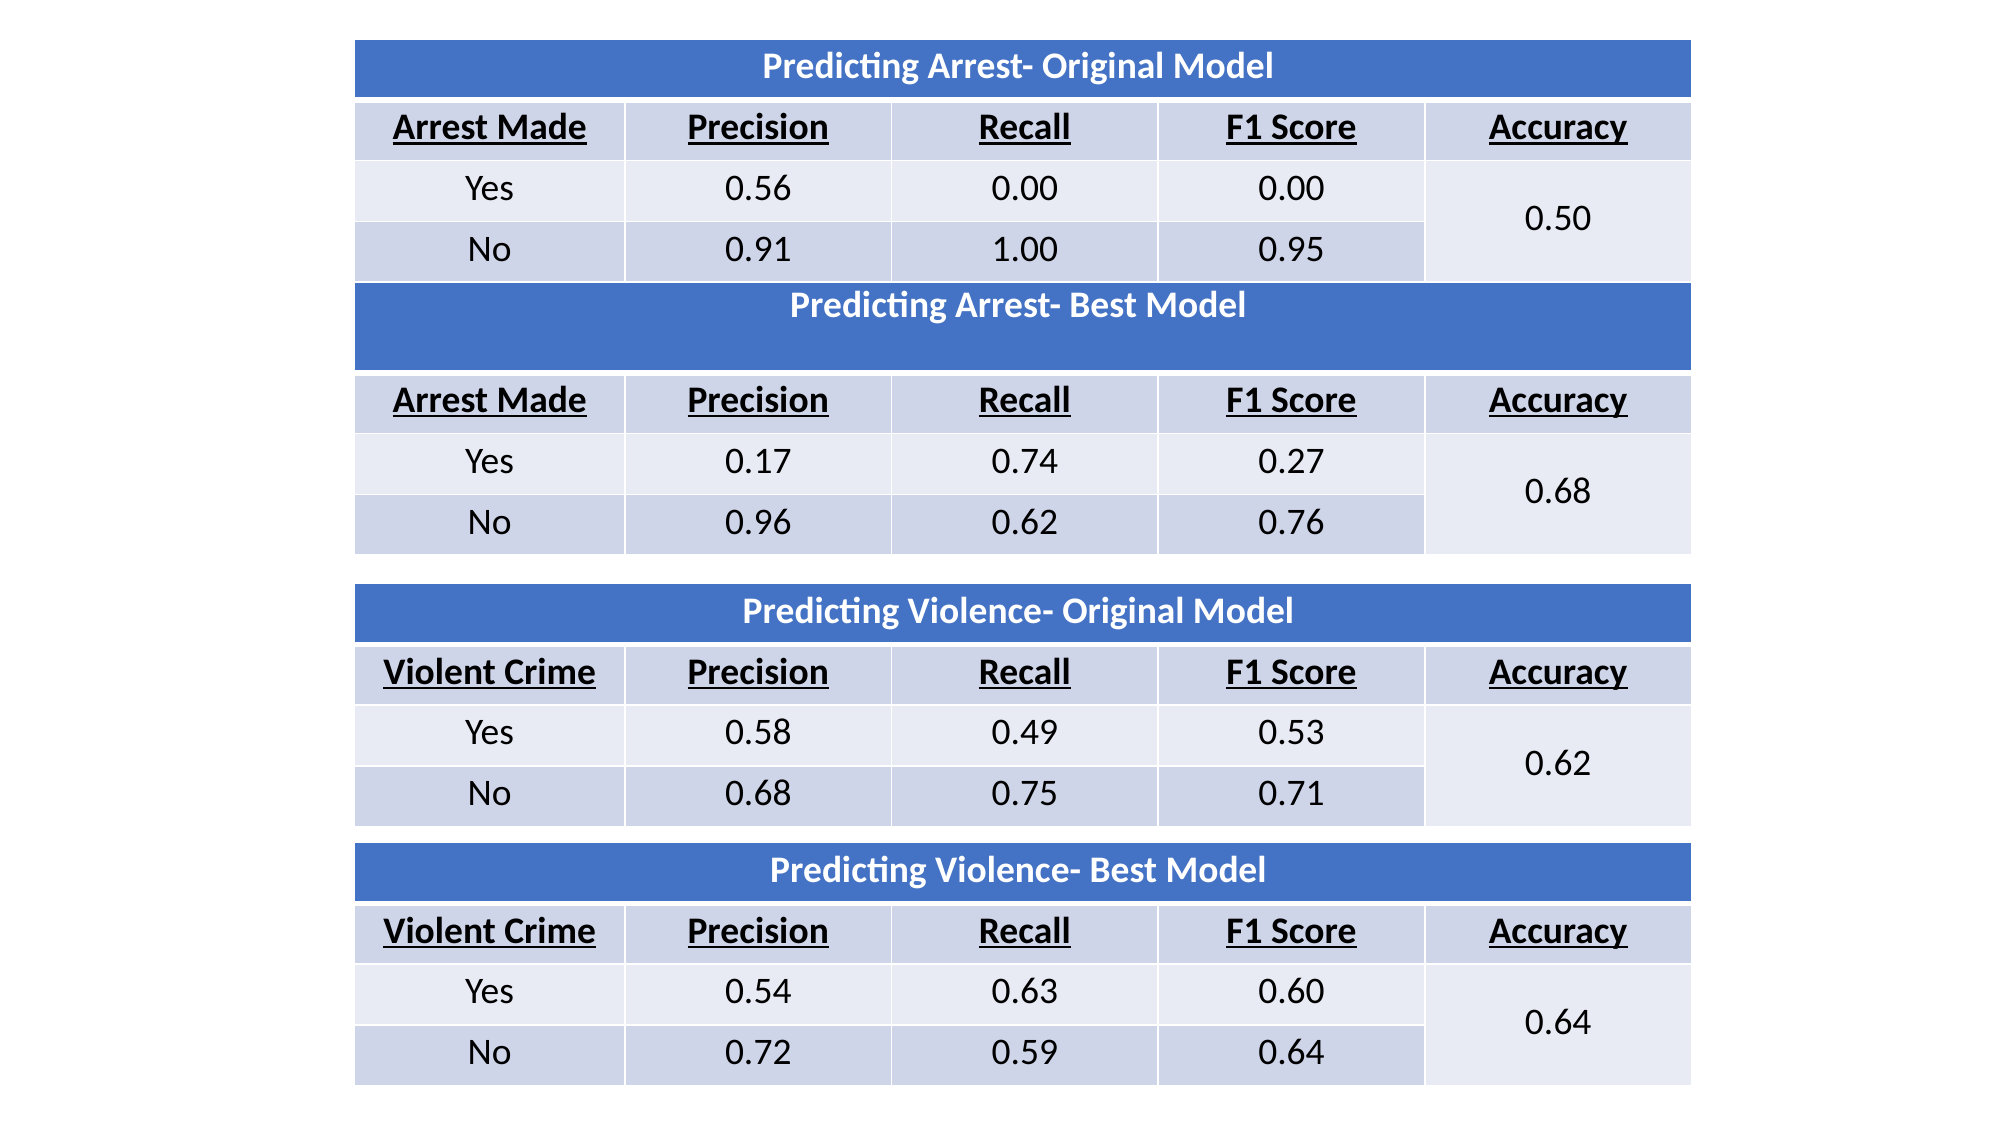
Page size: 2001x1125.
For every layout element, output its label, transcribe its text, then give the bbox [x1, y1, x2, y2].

table_cell 0.71 [1159, 767, 1424, 826]
table_header Predicting Violence- Best Model [355, 843, 1691, 901]
table_cell 0.49 [892, 706, 1157, 765]
table_cell Precision [626, 647, 891, 704]
table_cell Accuracy [1426, 906, 1691, 963]
table_cell 0.96 [626, 495, 891, 554]
table_cell 0.76 [1159, 495, 1424, 554]
table_cell 0.00 [892, 161, 1157, 221]
table_cell Recall [892, 103, 1157, 160]
table_cell 0.62 [892, 495, 1157, 554]
table_cell 0.54 [626, 965, 891, 1024]
table_cell 0.95 [1159, 222, 1424, 281]
table_cell Yes [355, 706, 624, 765]
table_cell 0.00 [1159, 161, 1424, 221]
table_cell 0.27 [1159, 434, 1424, 494]
table_cell Yes [355, 965, 624, 1024]
table_cell Precision [626, 906, 891, 963]
table_cell 0.56 [626, 161, 891, 221]
table_cell Violent Crime [355, 647, 624, 704]
table_cell F1 Score [1159, 906, 1424, 963]
table_cell 1.00 [892, 222, 1157, 281]
table_cell 0.68 [1426, 434, 1691, 554]
table_cell No [355, 495, 624, 554]
table_cell Accuracy [1426, 103, 1691, 160]
table_cell 0.62 [1426, 706, 1691, 826]
table_cell 0.60 [1159, 965, 1424, 1024]
table_cell Accuracy [1426, 647, 1691, 704]
table_cell 0.53 [1159, 706, 1424, 765]
table_cell Precision [626, 103, 891, 160]
table_cell 0.64 [1159, 1026, 1424, 1085]
table_cell 0.58 [626, 706, 891, 765]
table_cell Recall [892, 906, 1157, 963]
table_cell 0.59 [892, 1026, 1157, 1085]
table_cell Violent Crime [355, 906, 624, 963]
table_cell 0.91 [626, 222, 891, 281]
table_cell Arrest Made [355, 376, 624, 433]
table_cell 0.72 [626, 1026, 891, 1085]
table_cell Accuracy [1426, 376, 1691, 433]
table_cell Arrest Made [355, 103, 624, 160]
table_cell F1 Score [1159, 376, 1424, 433]
table_cell 0.75 [892, 767, 1157, 826]
table_cell No [355, 767, 624, 826]
table_cell F1 Score [1159, 647, 1424, 704]
table_header Predicting Violence- Original Model [355, 584, 1691, 642]
table_header Predicting Arrest- Best Model [355, 283, 1691, 370]
table_cell 0.68 [626, 767, 891, 826]
table_header Predicting Arrest- Original Model [355, 40, 1691, 97]
table_cell 0.50 [1426, 161, 1691, 281]
table_cell 0.74 [892, 434, 1157, 494]
table_cell 0.64 [1426, 965, 1691, 1085]
table_cell Precision [626, 376, 891, 433]
table_cell 0.63 [892, 965, 1157, 1024]
table_cell F1 Score [1159, 103, 1424, 160]
table_cell Yes [355, 434, 624, 494]
table_cell Yes [355, 161, 624, 221]
table_cell No [355, 1026, 624, 1085]
table_cell 0.17 [626, 434, 891, 494]
table_cell Recall [892, 647, 1157, 704]
table_cell No [355, 222, 624, 281]
table_cell Recall [892, 376, 1157, 433]
